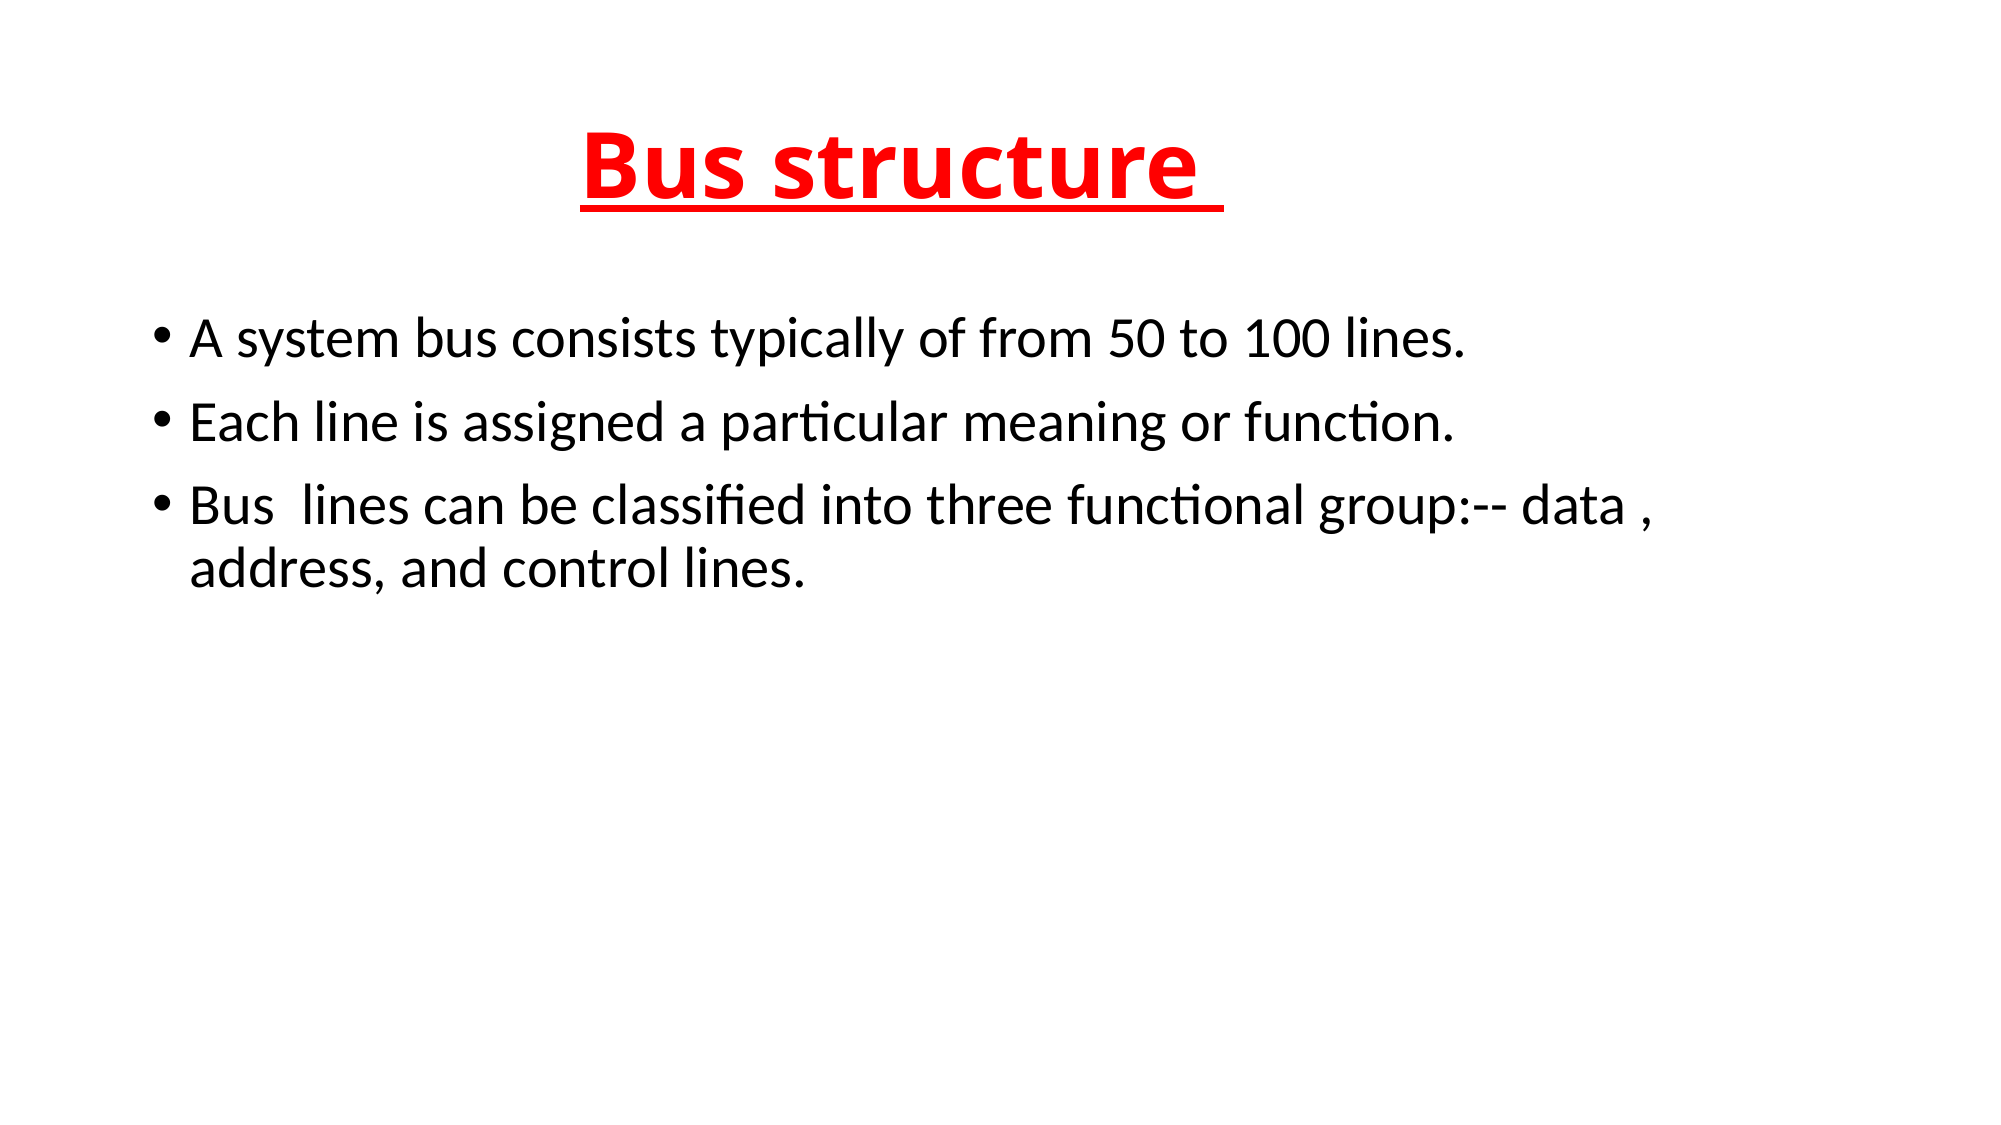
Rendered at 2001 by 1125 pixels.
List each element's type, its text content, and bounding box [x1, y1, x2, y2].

list A system bus consists typically of from 50 to 100 lines. Each line is assigned a particular meaning or function. Bus lines can be classified into three functional group:-- data , address, and control lines. [137, 299, 1863, 1014]
title Bus structure [137, 59, 1863, 278]
